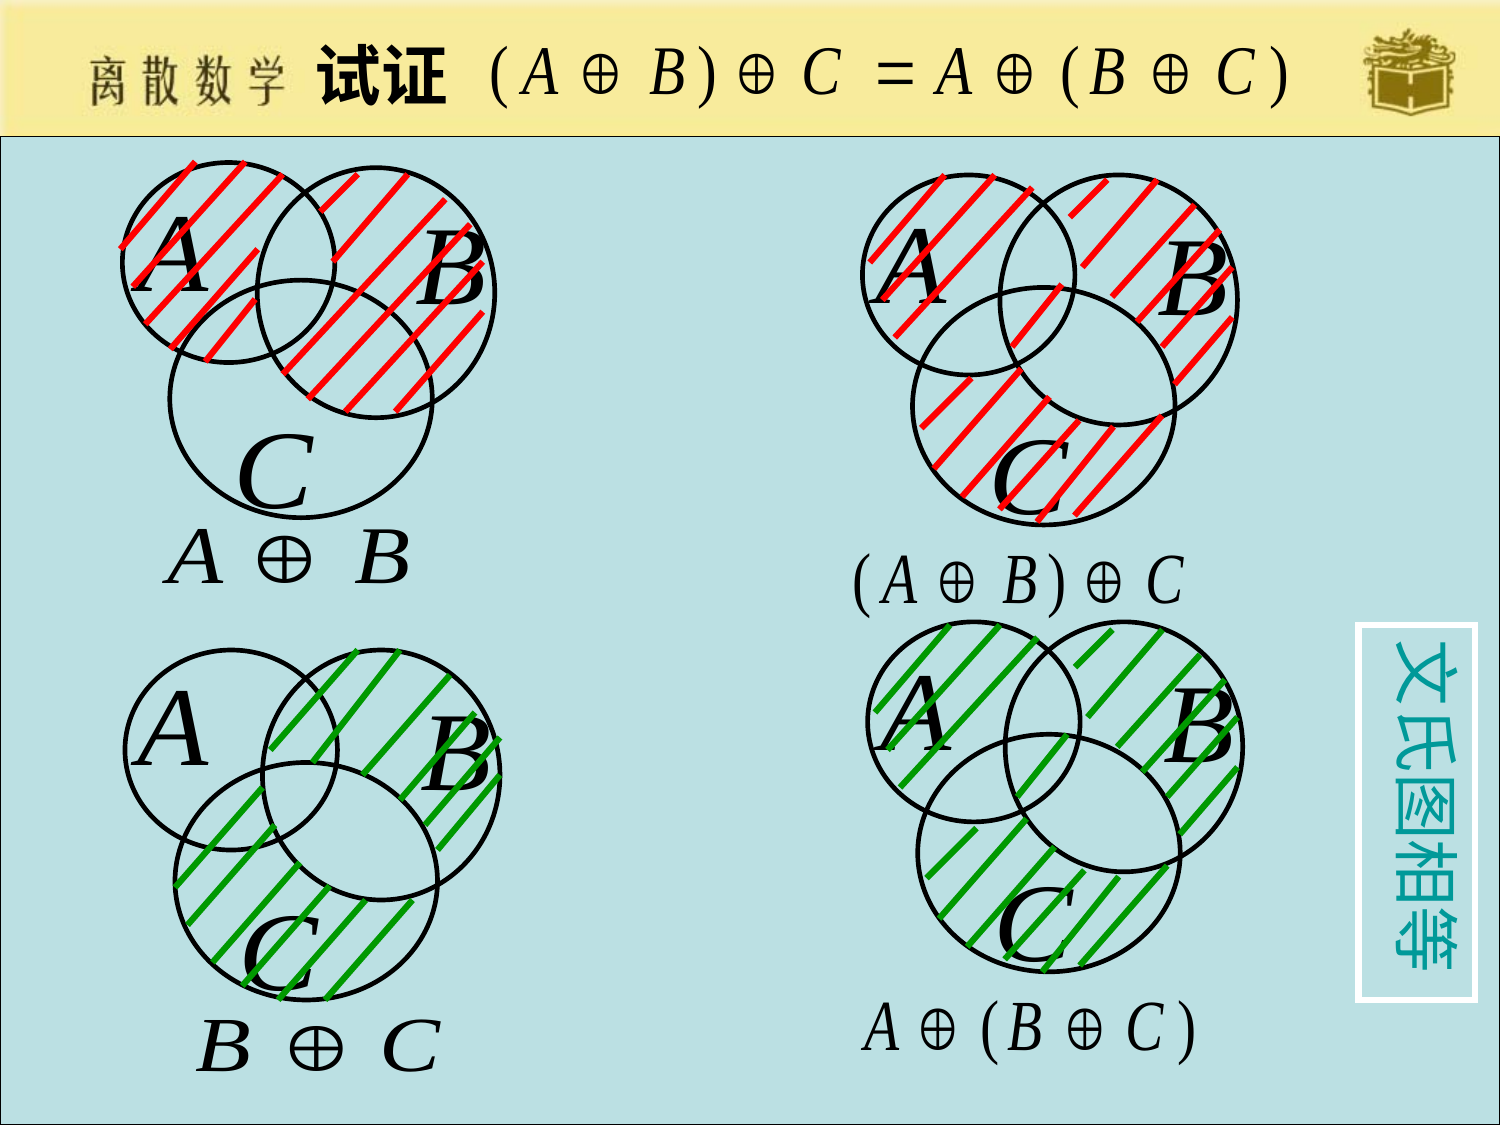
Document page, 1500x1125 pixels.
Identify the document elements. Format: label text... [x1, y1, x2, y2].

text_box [869, 174, 1233, 522]
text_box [120, 161, 483, 412]
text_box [174, 649, 500, 1001]
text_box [112, 162, 503, 600]
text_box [479, 30, 1304, 121]
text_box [874, 624, 1238, 972]
title 试证 [203, 57, 463, 91]
text_box [0, 136, 1500, 1125]
text_box 文氏图相等 [1358, 624, 1475, 1000]
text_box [847, 621, 1250, 1078]
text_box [112, 649, 508, 1088]
picture [0, 0, 1500, 136]
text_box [842, 174, 1245, 631]
